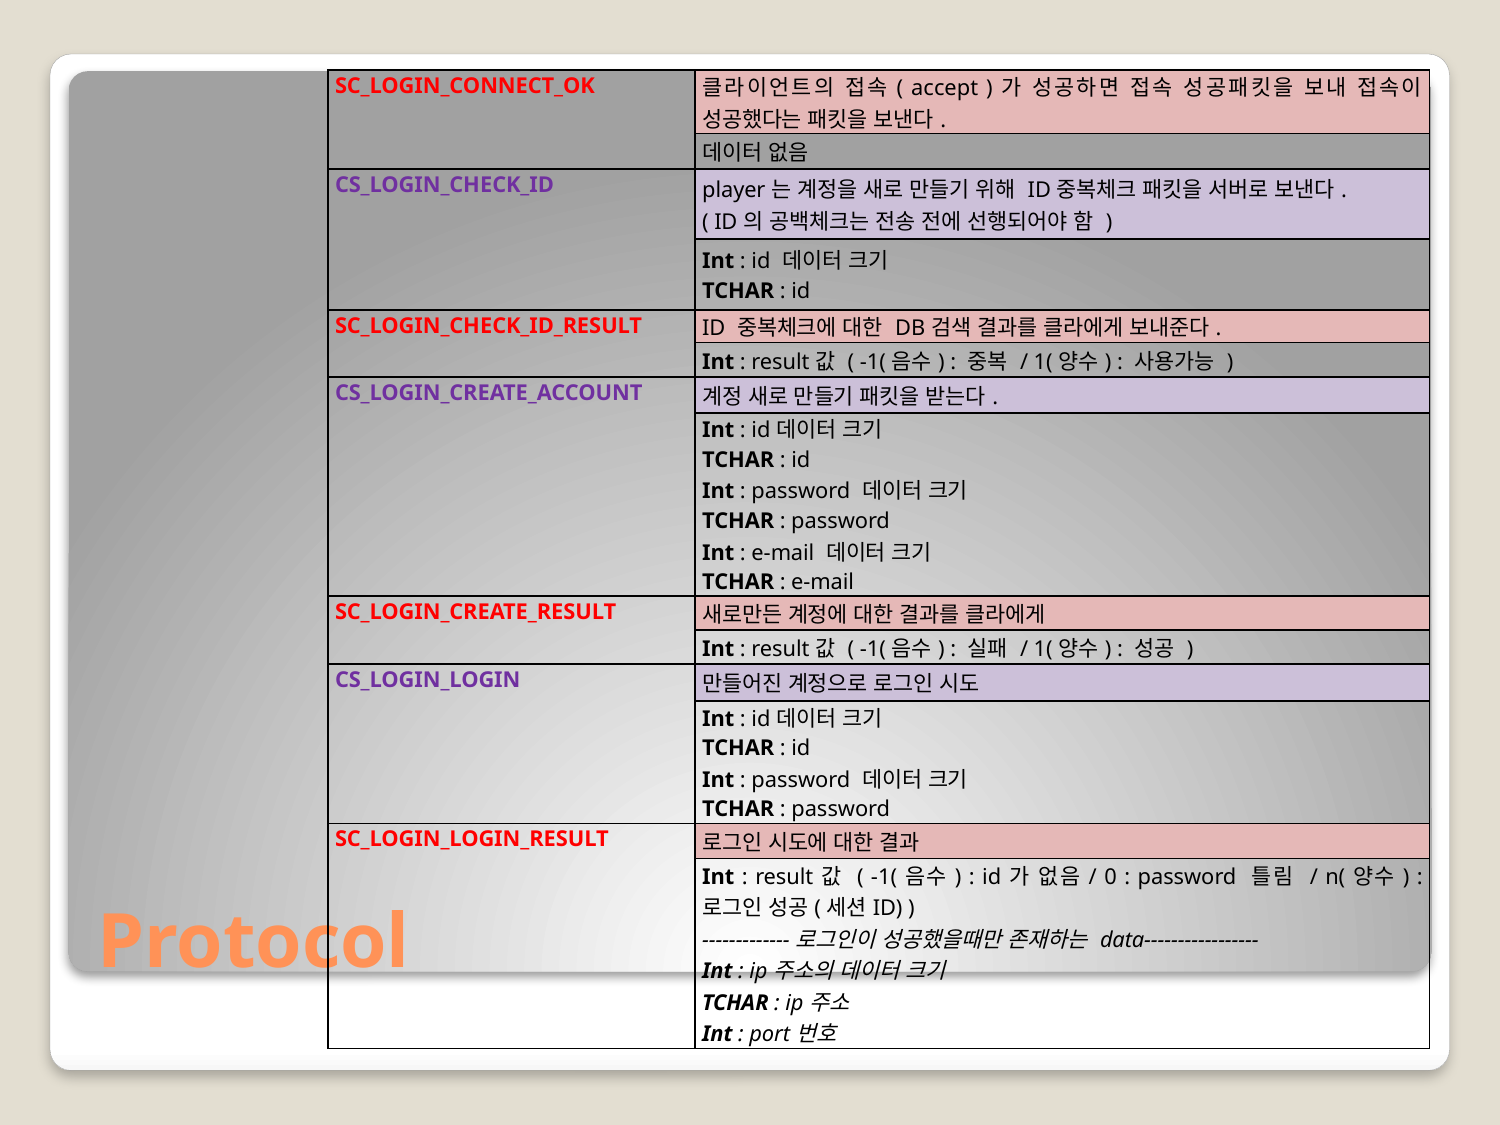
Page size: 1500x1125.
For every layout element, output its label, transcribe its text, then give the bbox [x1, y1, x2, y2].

table_cell 만들어진 계정으로 로그인 시도 [696, 665, 1429, 700]
table_cell CS_LOGIN_LOGIN [329, 665, 694, 823]
table_cell ID 중복체크에 대한 DB검색 결과를 클라에게 보내준다. [696, 311, 1429, 342]
table_cell SC_LOGIN_LOGIN_RESULT [329, 824, 694, 1048]
title Protocol [82, 817, 327, 990]
table_cell Int : result값 ( -1(음수) : id가 없음/ 0 : password 틀림 / n(양수) : 로그인 성공(세션ID) ) -------------로그인이 성공했을때만 존재하는 data----------------- Int : ip주소의 데이터 크기 TCHAR : ip주소 Int : port번호 [696, 859, 1429, 1048]
table_cell CS_LOGIN_CREATE_ACCOUNT [329, 378, 694, 595]
table_cell 데이터 없음 [696, 134, 1429, 168]
table_cell Int : result값 ( -1(음수) : 실패 / 1(양수) : 성공 ) [696, 631, 1429, 663]
table_cell CS_LOGIN_CHECK_ID [329, 170, 694, 309]
table_cell SC_LOGIN_CREATE_RESULT [329, 597, 694, 663]
table_cell player는 계정을 새로 만들기 위해 ID중복체크 패킷을 서버로 보낸다. ( ID의 공백체크는 전송 전에 선행되어야 함 ) [696, 170, 1429, 238]
table_cell 계정 새로 만들기 패킷을 받는다. [696, 378, 1429, 412]
table_cell Int : id데이터 크기 TCHAR : id Int : password 데이터 크기 TCHAR : password [696, 702, 1429, 823]
table_cell Int : id데이터 크기 TCHAR : id Int : password 데이터 크기 TCHAR : password Int : e-mail 데이터 크기 TCHAR : e-mail [696, 414, 1429, 595]
table_header SC_LOGIN_CONNECT_OK [329, 71, 694, 168]
table_cell Int : id 데이터 크기 TCHAR : id [696, 240, 1429, 309]
table_cell 로그인 시도에 대한 결과 [696, 824, 1429, 858]
table_cell SC_LOGIN_CHECK_ID_RESULT [329, 311, 694, 376]
table_cell 새로만든 계정에 대한 결과를 클라에게 [696, 597, 1429, 629]
table_cell Int : result값 ( -1(음수) : 중복 / 1(양수) : 사용가능 ) [696, 343, 1429, 376]
table_header 클라이언트의 접속( accept )가 성공하면 접속 성공패킷을 보내 접속이 성공했다는 패킷을 보낸다. [696, 71, 1429, 133]
